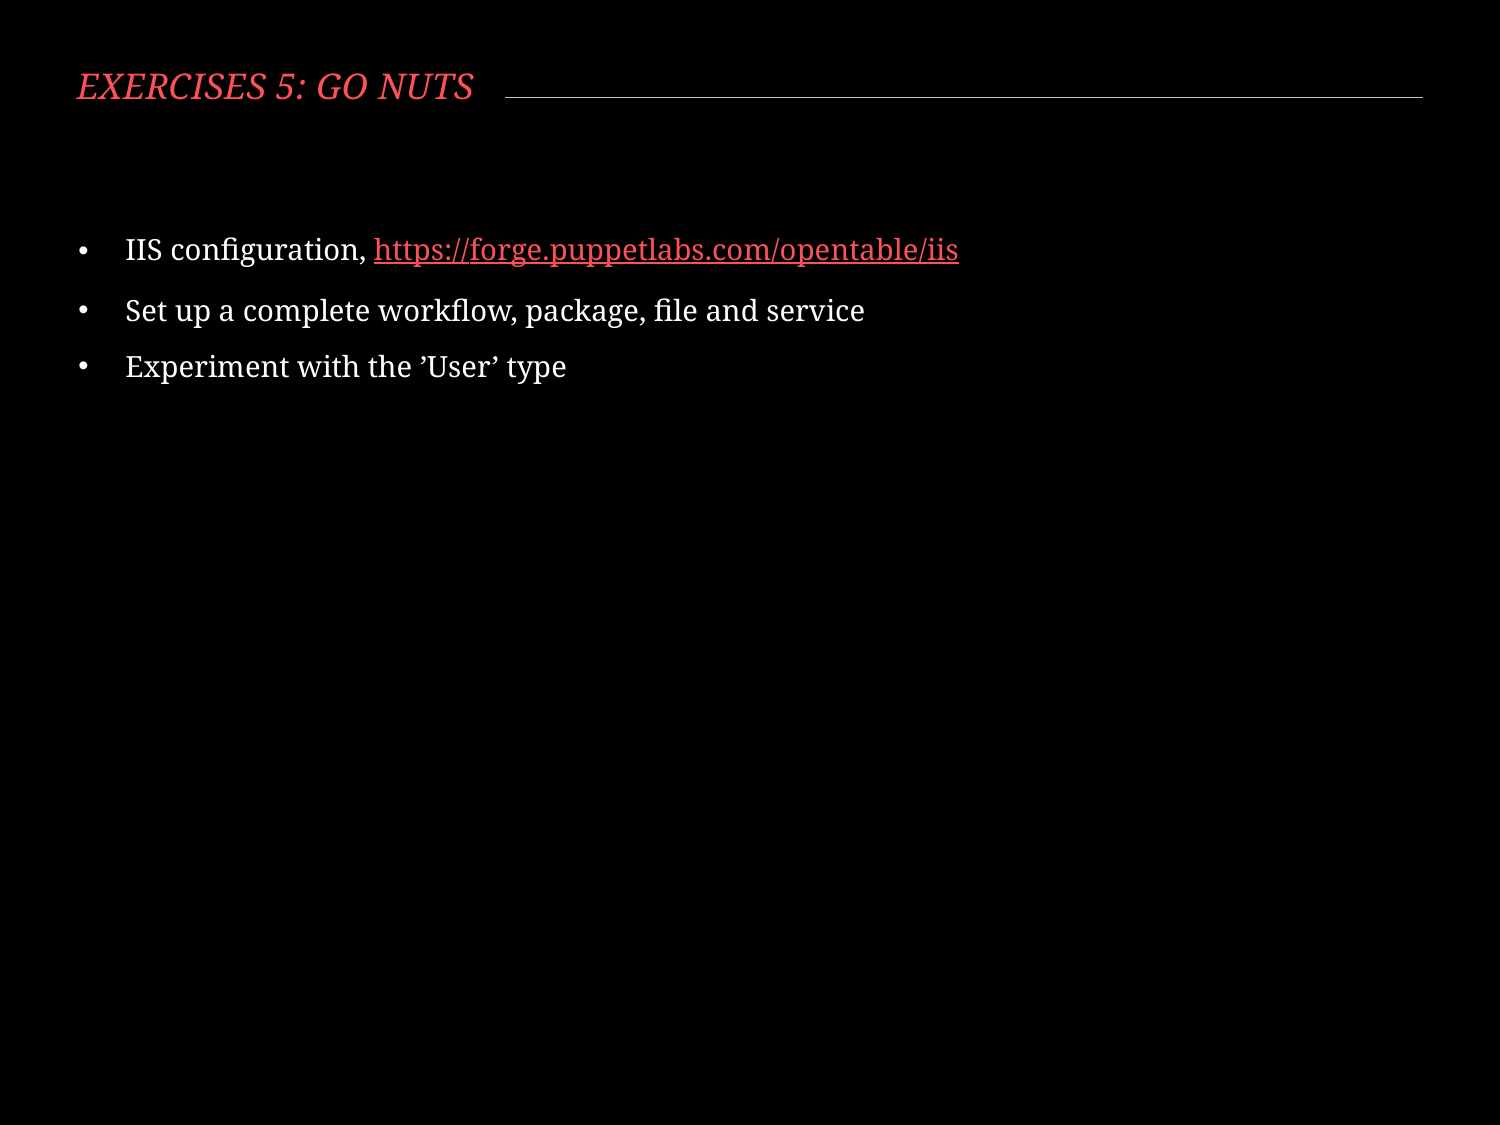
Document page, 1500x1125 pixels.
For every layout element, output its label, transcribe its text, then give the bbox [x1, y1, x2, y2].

list IIS configuration, https://forge.puppetlabs.com/opentable/iis Set up a complete workflow, package, file and service Experiment with the ’User’ type [63, 227, 1434, 1093]
title Exercises 5: Go nuts [61, 64, 506, 108]
